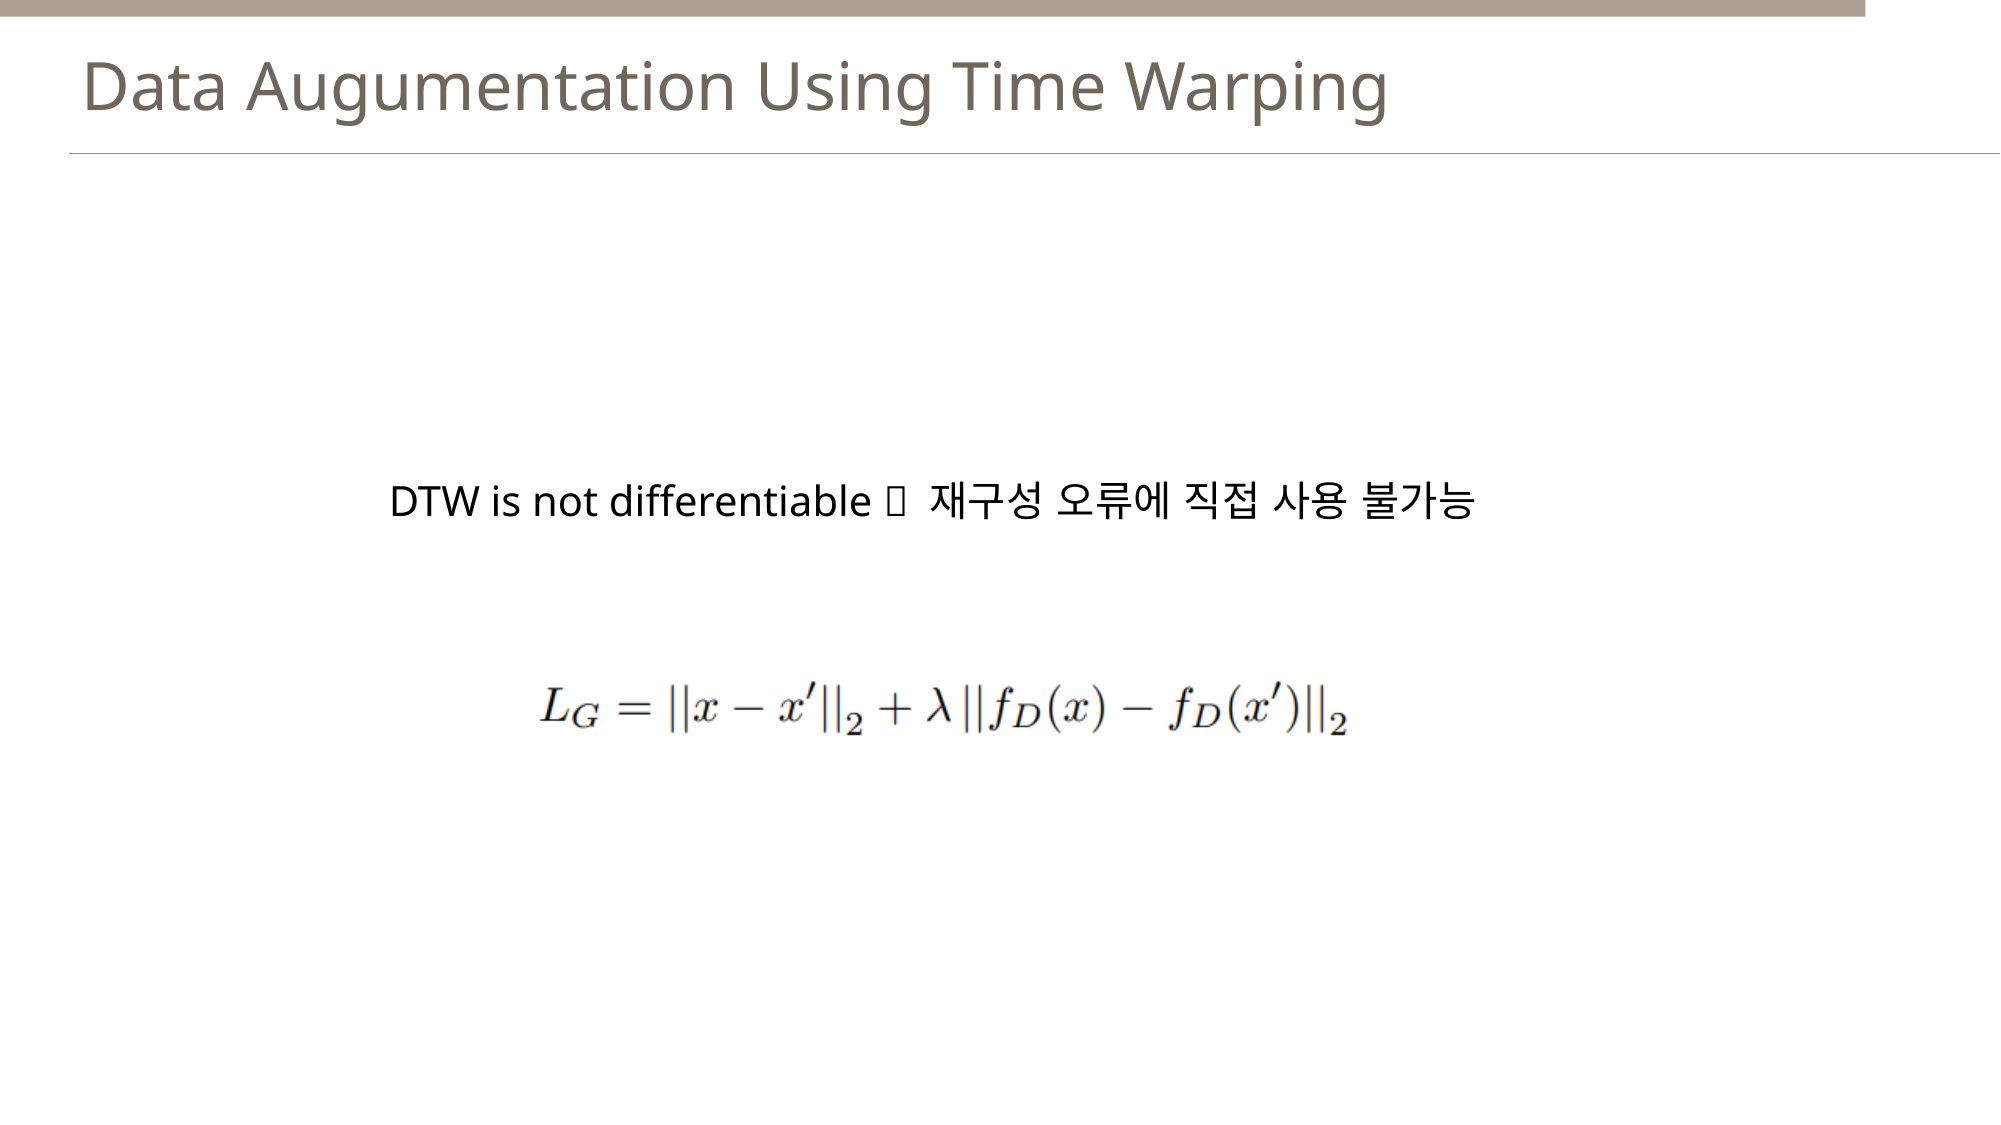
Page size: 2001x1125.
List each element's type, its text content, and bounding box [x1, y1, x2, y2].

text_box Data Augumentation Using Time Warping [67, 36, 1524, 132]
text_box DTW is not differentiable  재구성 오류에 직접 사용 불가능 [374, 467, 1492, 532]
picture [491, 669, 1375, 759]
text_box [0, 0, 1866, 18]
